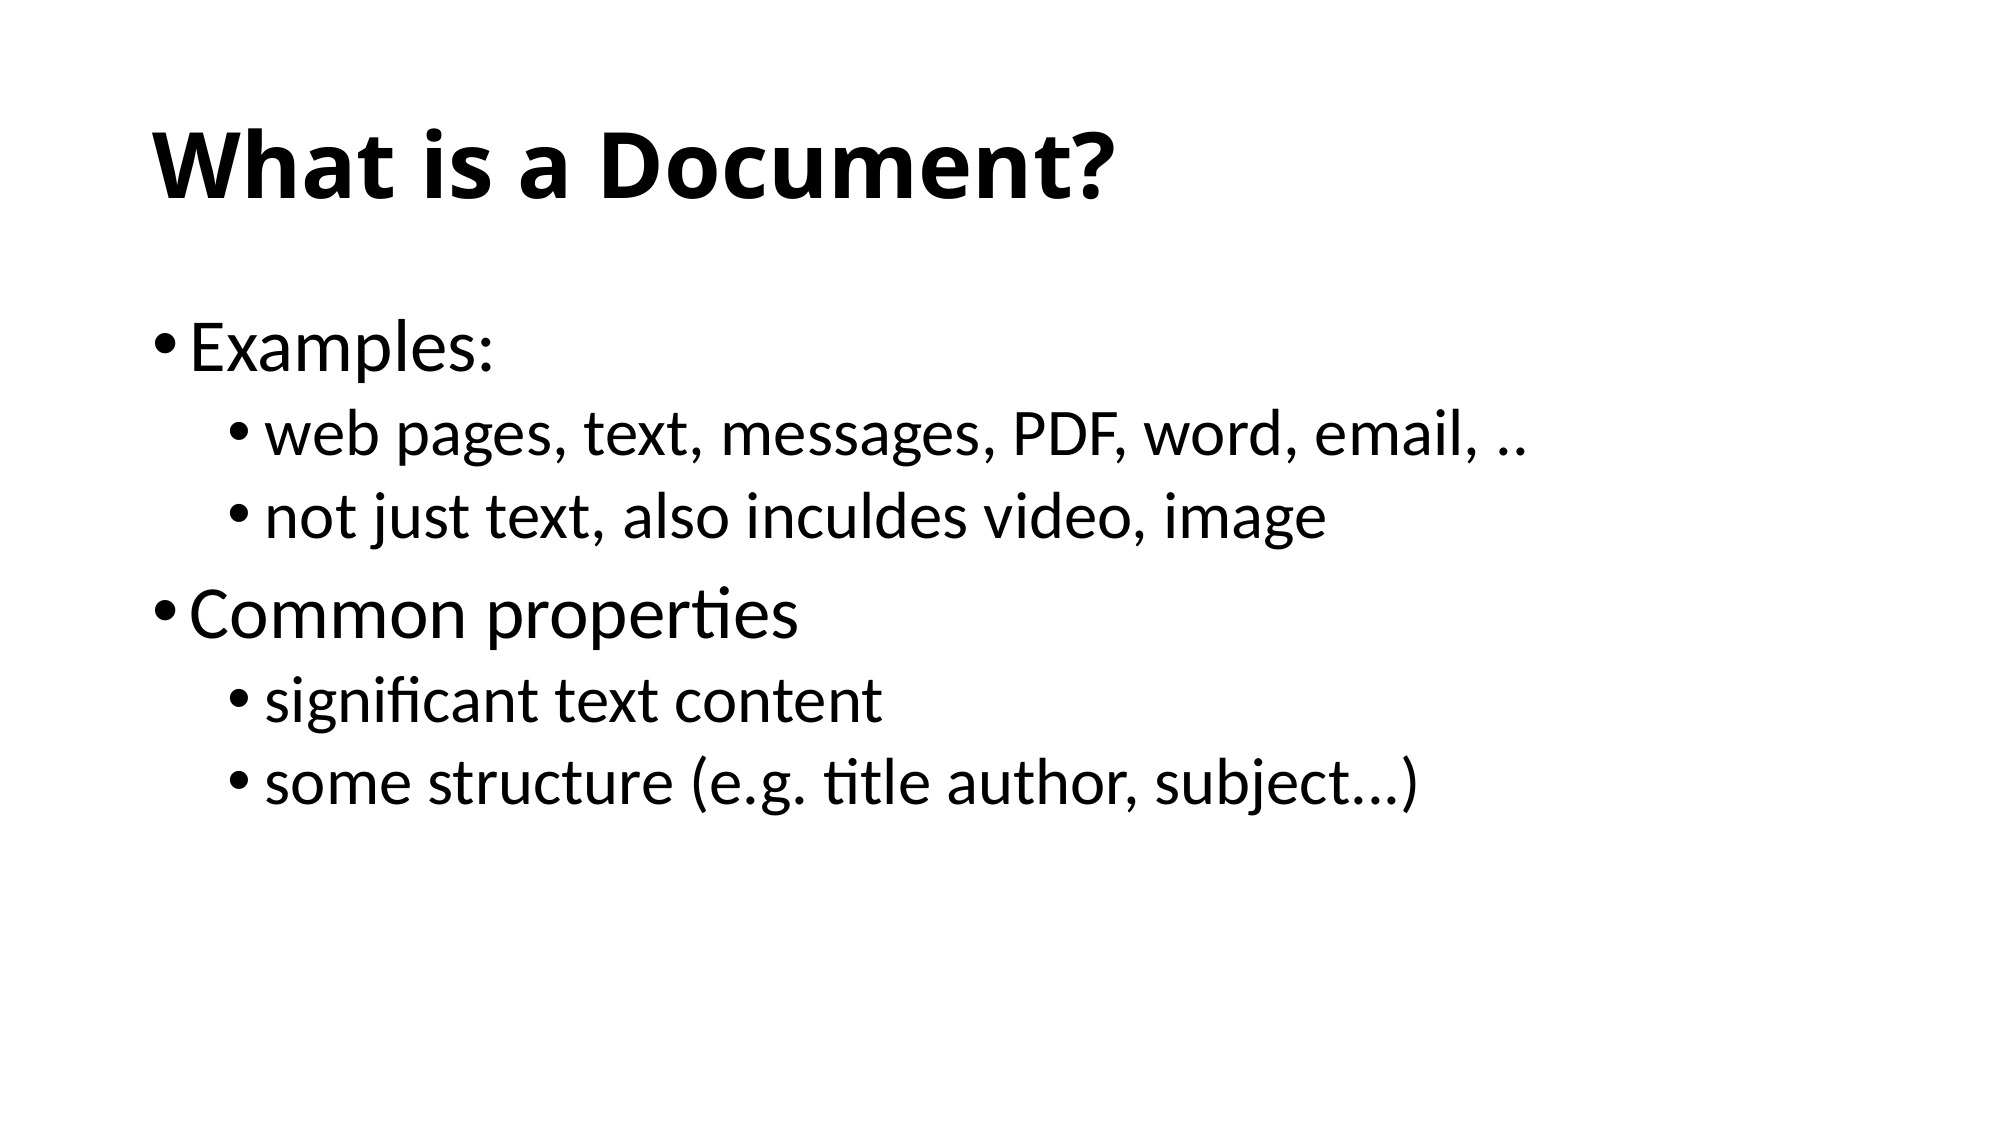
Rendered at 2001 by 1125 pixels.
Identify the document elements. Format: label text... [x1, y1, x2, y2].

title What is a Document? [137, 59, 1863, 278]
list Examples: web pages, text, messages, PDF, word, email, .. not just text, also inculdes video, image Common properties significant text content some structure (e.g. title author, subject...) [137, 299, 1863, 1014]
